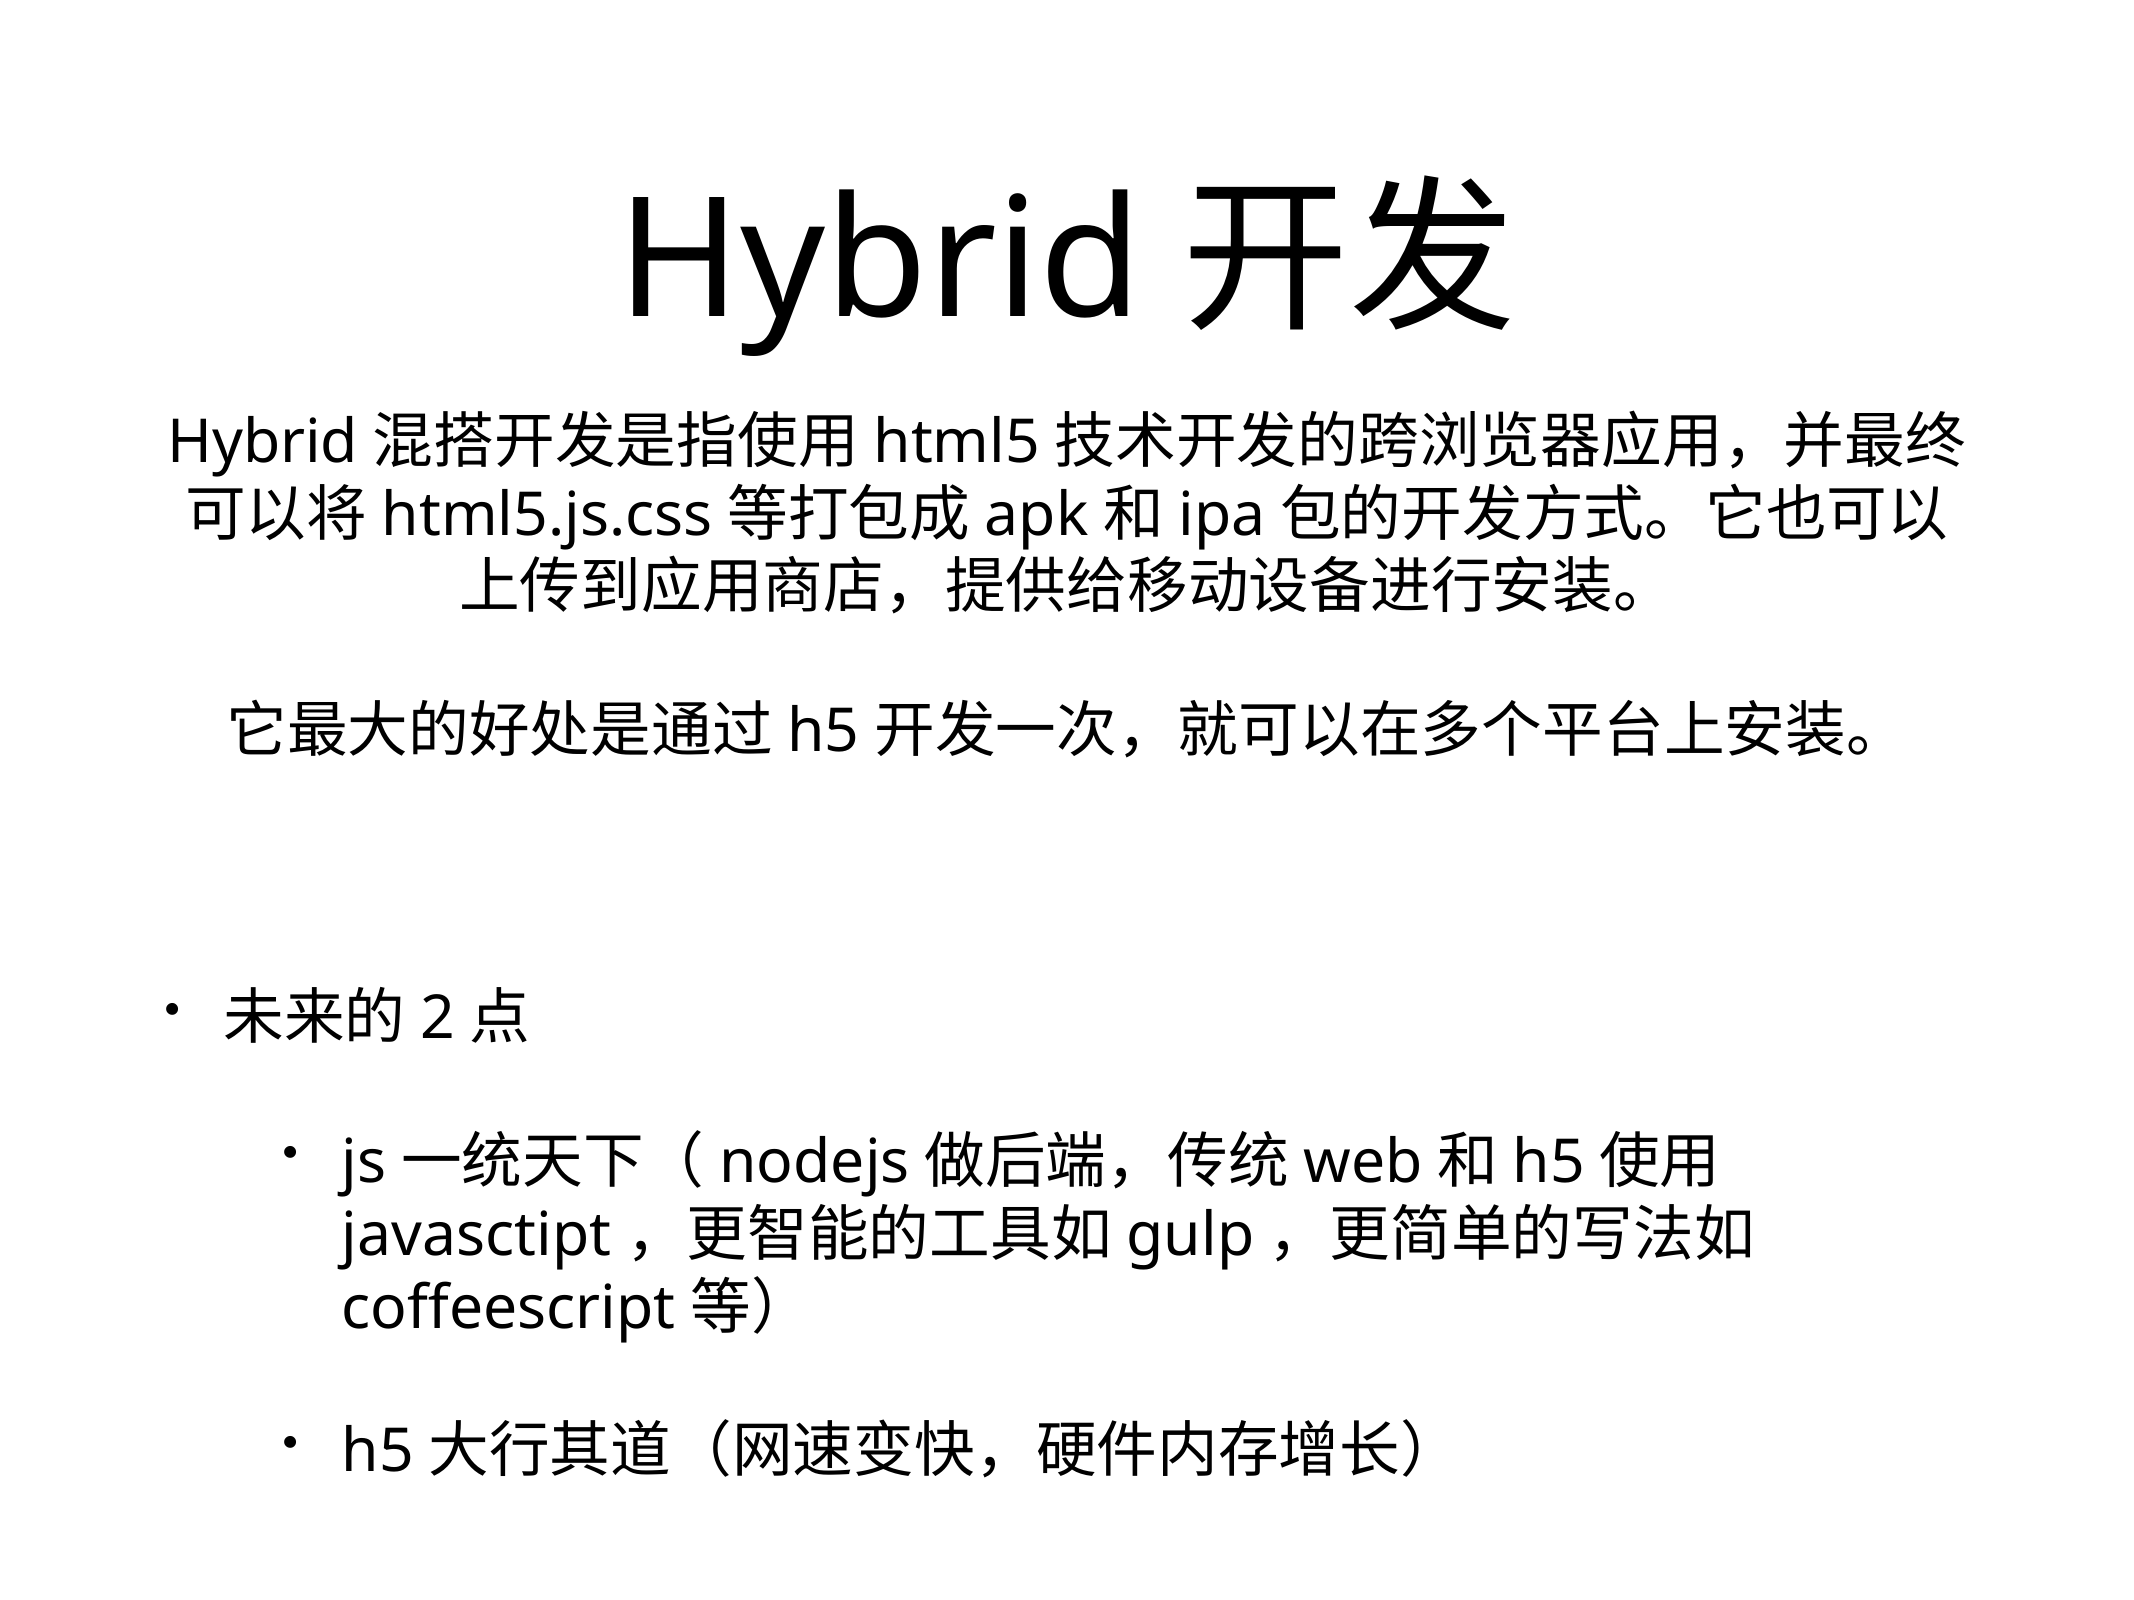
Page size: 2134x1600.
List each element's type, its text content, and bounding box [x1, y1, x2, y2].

title Hybrid开发 [155, 72, 1978, 426]
list Hybrid混搭开发是指使用html5技术开发的跨浏览器应用，并最终可以将html5.js.css等打包成apk和ipa包的开发方式。它也可以上传到应用商店，提供给移动设备进行安装。 它最大的好处是通过h5开发一次，就可以在多个平台上安装。 未来的2点 js一统天下（nodejs做后端，传统web和h5使用javasctipt，更智能的工具如gulp，更简单的写法如coffeescript等） h5大行其道（网速变快，硬件内存增长） [155, 426, 1978, 1459]
